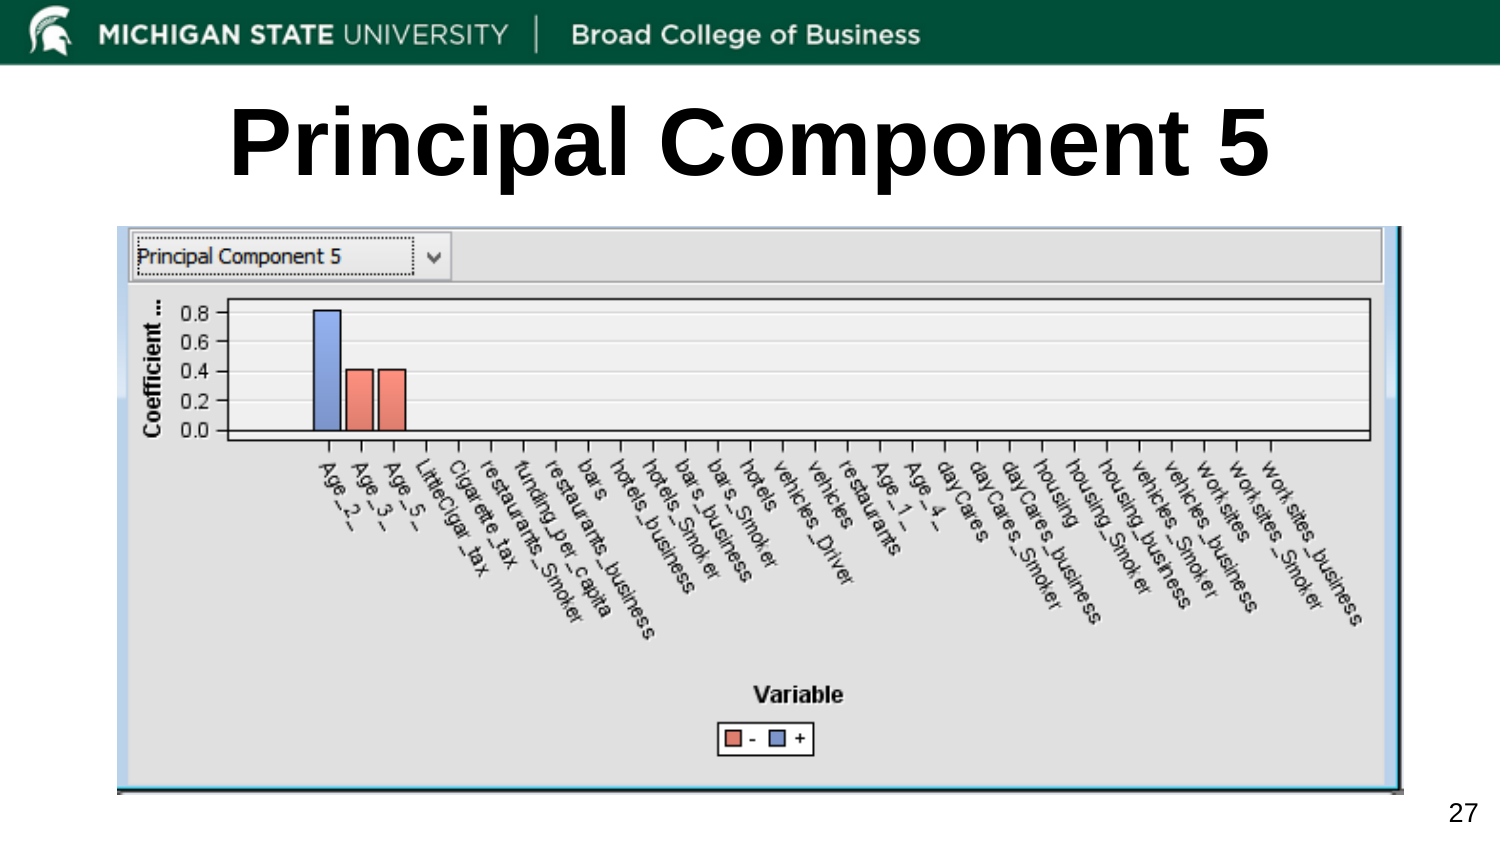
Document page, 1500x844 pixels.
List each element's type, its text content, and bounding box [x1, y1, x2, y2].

picture [0, 0, 1500, 844]
slide_number ‹#› [1403, 779, 1494, 844]
title Principal Component 5 [112, 97, 1388, 210]
